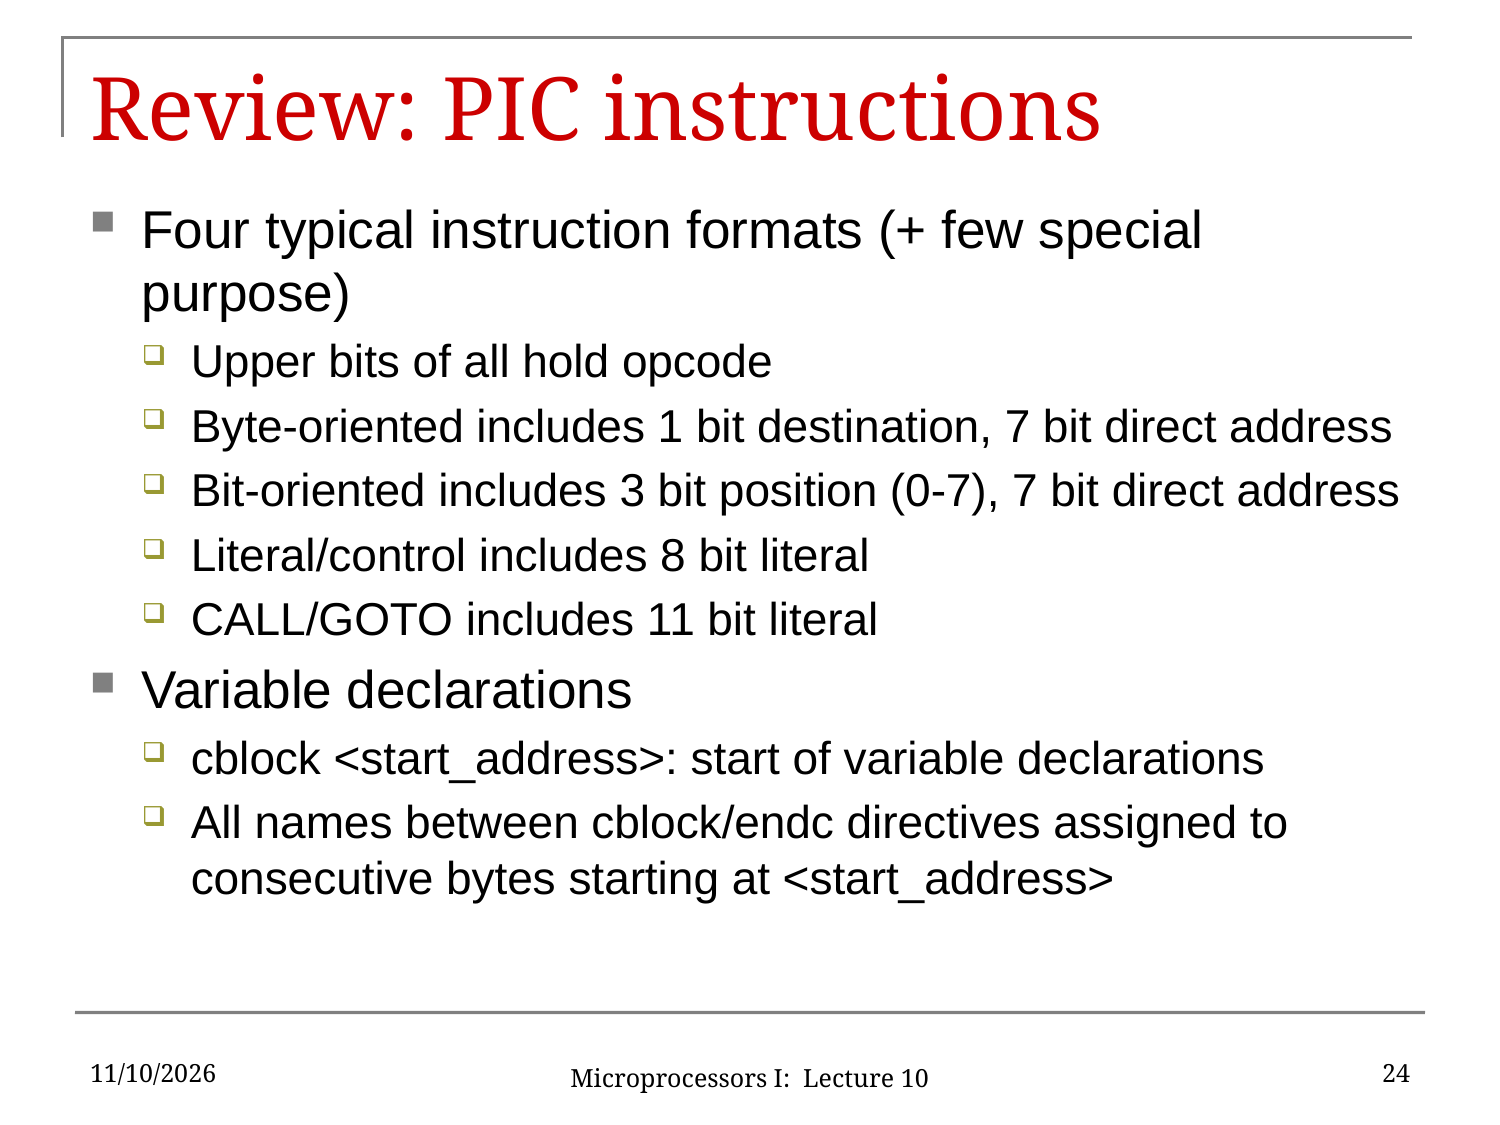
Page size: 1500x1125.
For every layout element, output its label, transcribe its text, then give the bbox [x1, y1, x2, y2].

title Review: PIC instructions [75, 45, 1425, 163]
list Four typical instruction formats (+ few special purpose) Upper bits of all hold opcode Byte-oriented includes 1 bit destination, 7 bit direct address Bit-oriented includes 3 bit position (0-7), 7 bit direct address Literal/control includes 8 bit literal CALL/GOTO includes 11 bit literal Variable declarations cblock <start_address>: start of variable declarations All names between cblock/endc directives assigned to consecutive bytes starting at <start_address> [75, 187, 1425, 1006]
footer Microprocessors I: Lecture 10 [512, 1024, 988, 1101]
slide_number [74, 1023, 426, 1100]
slide_number 24 [1074, 1023, 1426, 1100]
